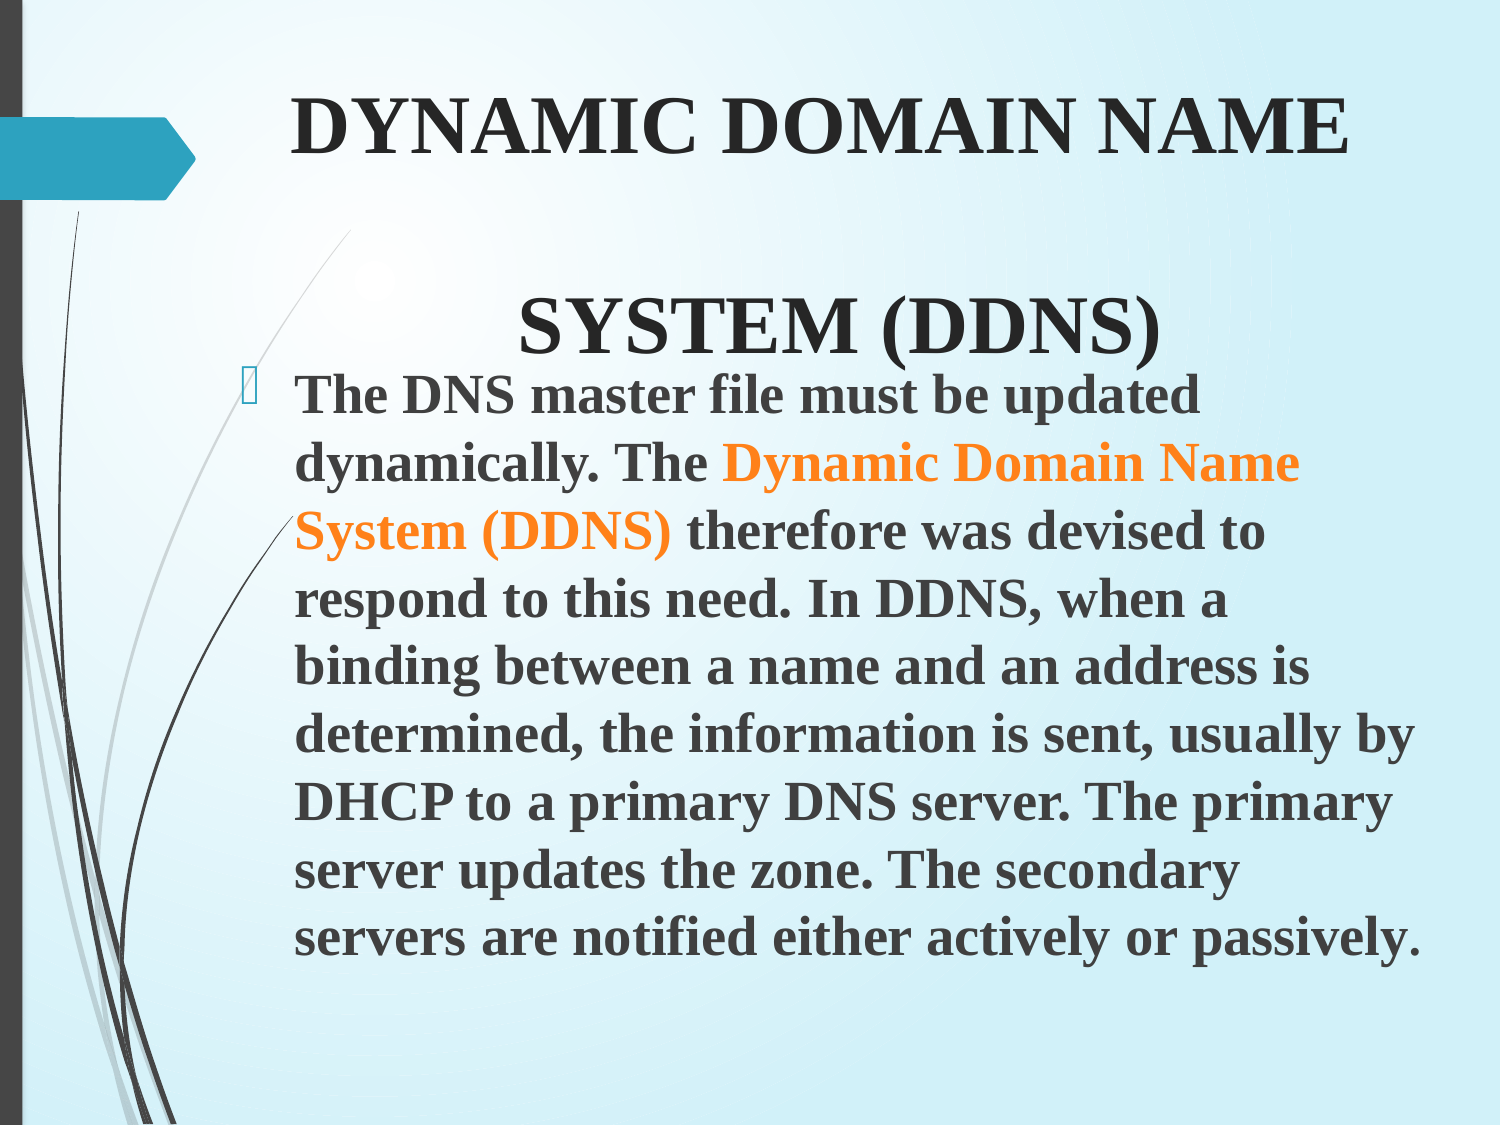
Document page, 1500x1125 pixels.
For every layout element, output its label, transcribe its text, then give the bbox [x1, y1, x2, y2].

title DYNAMIC DOMAIN NAME SYSTEM (DDNS) [275, 62, 1372, 273]
list The DNS master file must be updated dynamically. The Dynamic Domain Name System (DDNS) therefore was devised to respond to this need. In DDNS, when a binding between a name and an address is determined, the information is sent, usually by DHCP to a primary DNS server. The primary server updates the zone. The secondary servers are notified either actively or passively. [225, 350, 1438, 1038]
